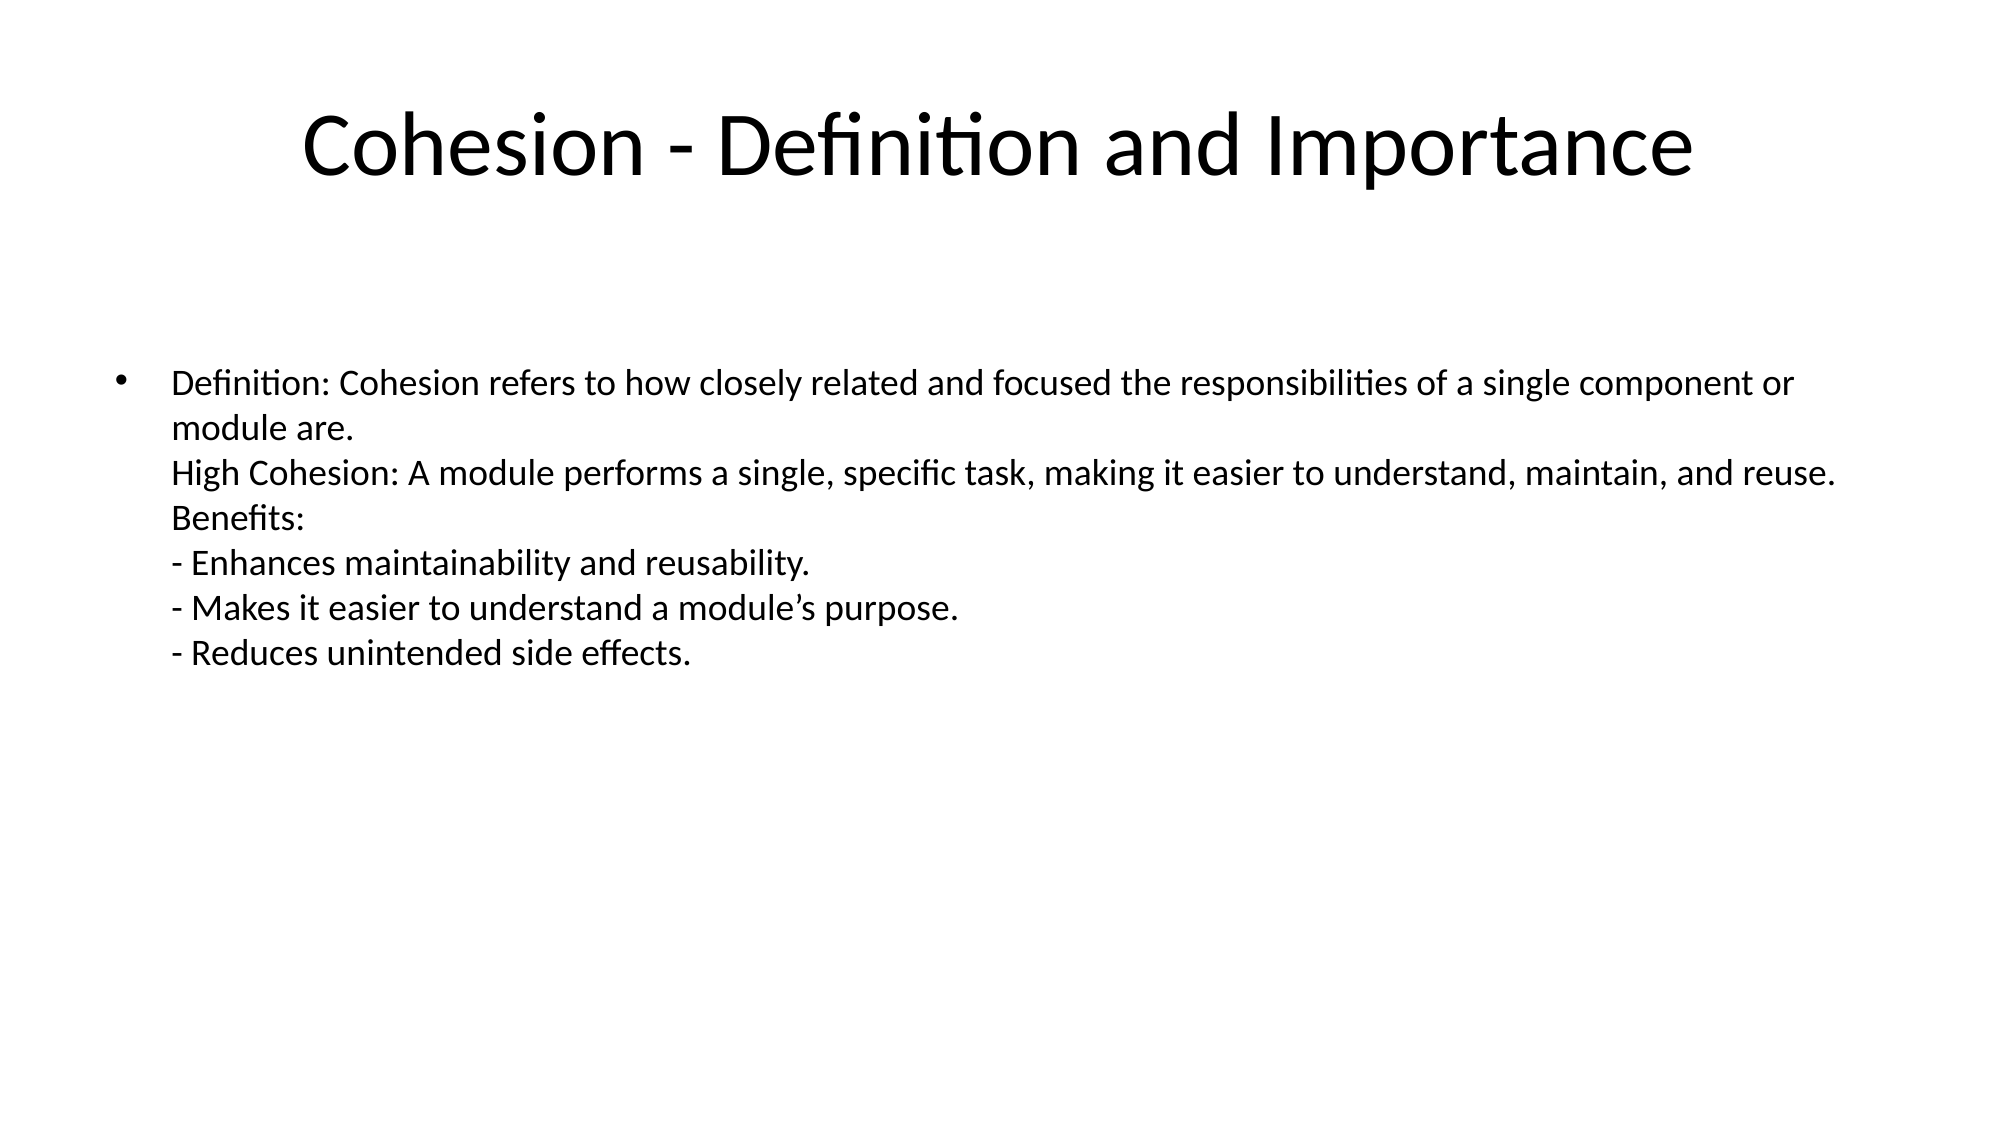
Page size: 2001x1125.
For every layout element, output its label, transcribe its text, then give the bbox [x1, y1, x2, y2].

list Definition: Cohesion refers to how closely related and focused the responsibilities of a single component or module are. High Cohesion: A module performs a single, specific task, making it easier to understand, maintain, and reuse. Benefits: - Enhances maintainability and reusability. - Makes it easier to understand a module’s purpose. - Reduces unintended side effects. [99, 262, 1900, 1005]
title Cohesion - Definition and Importance [99, 45, 1900, 233]
